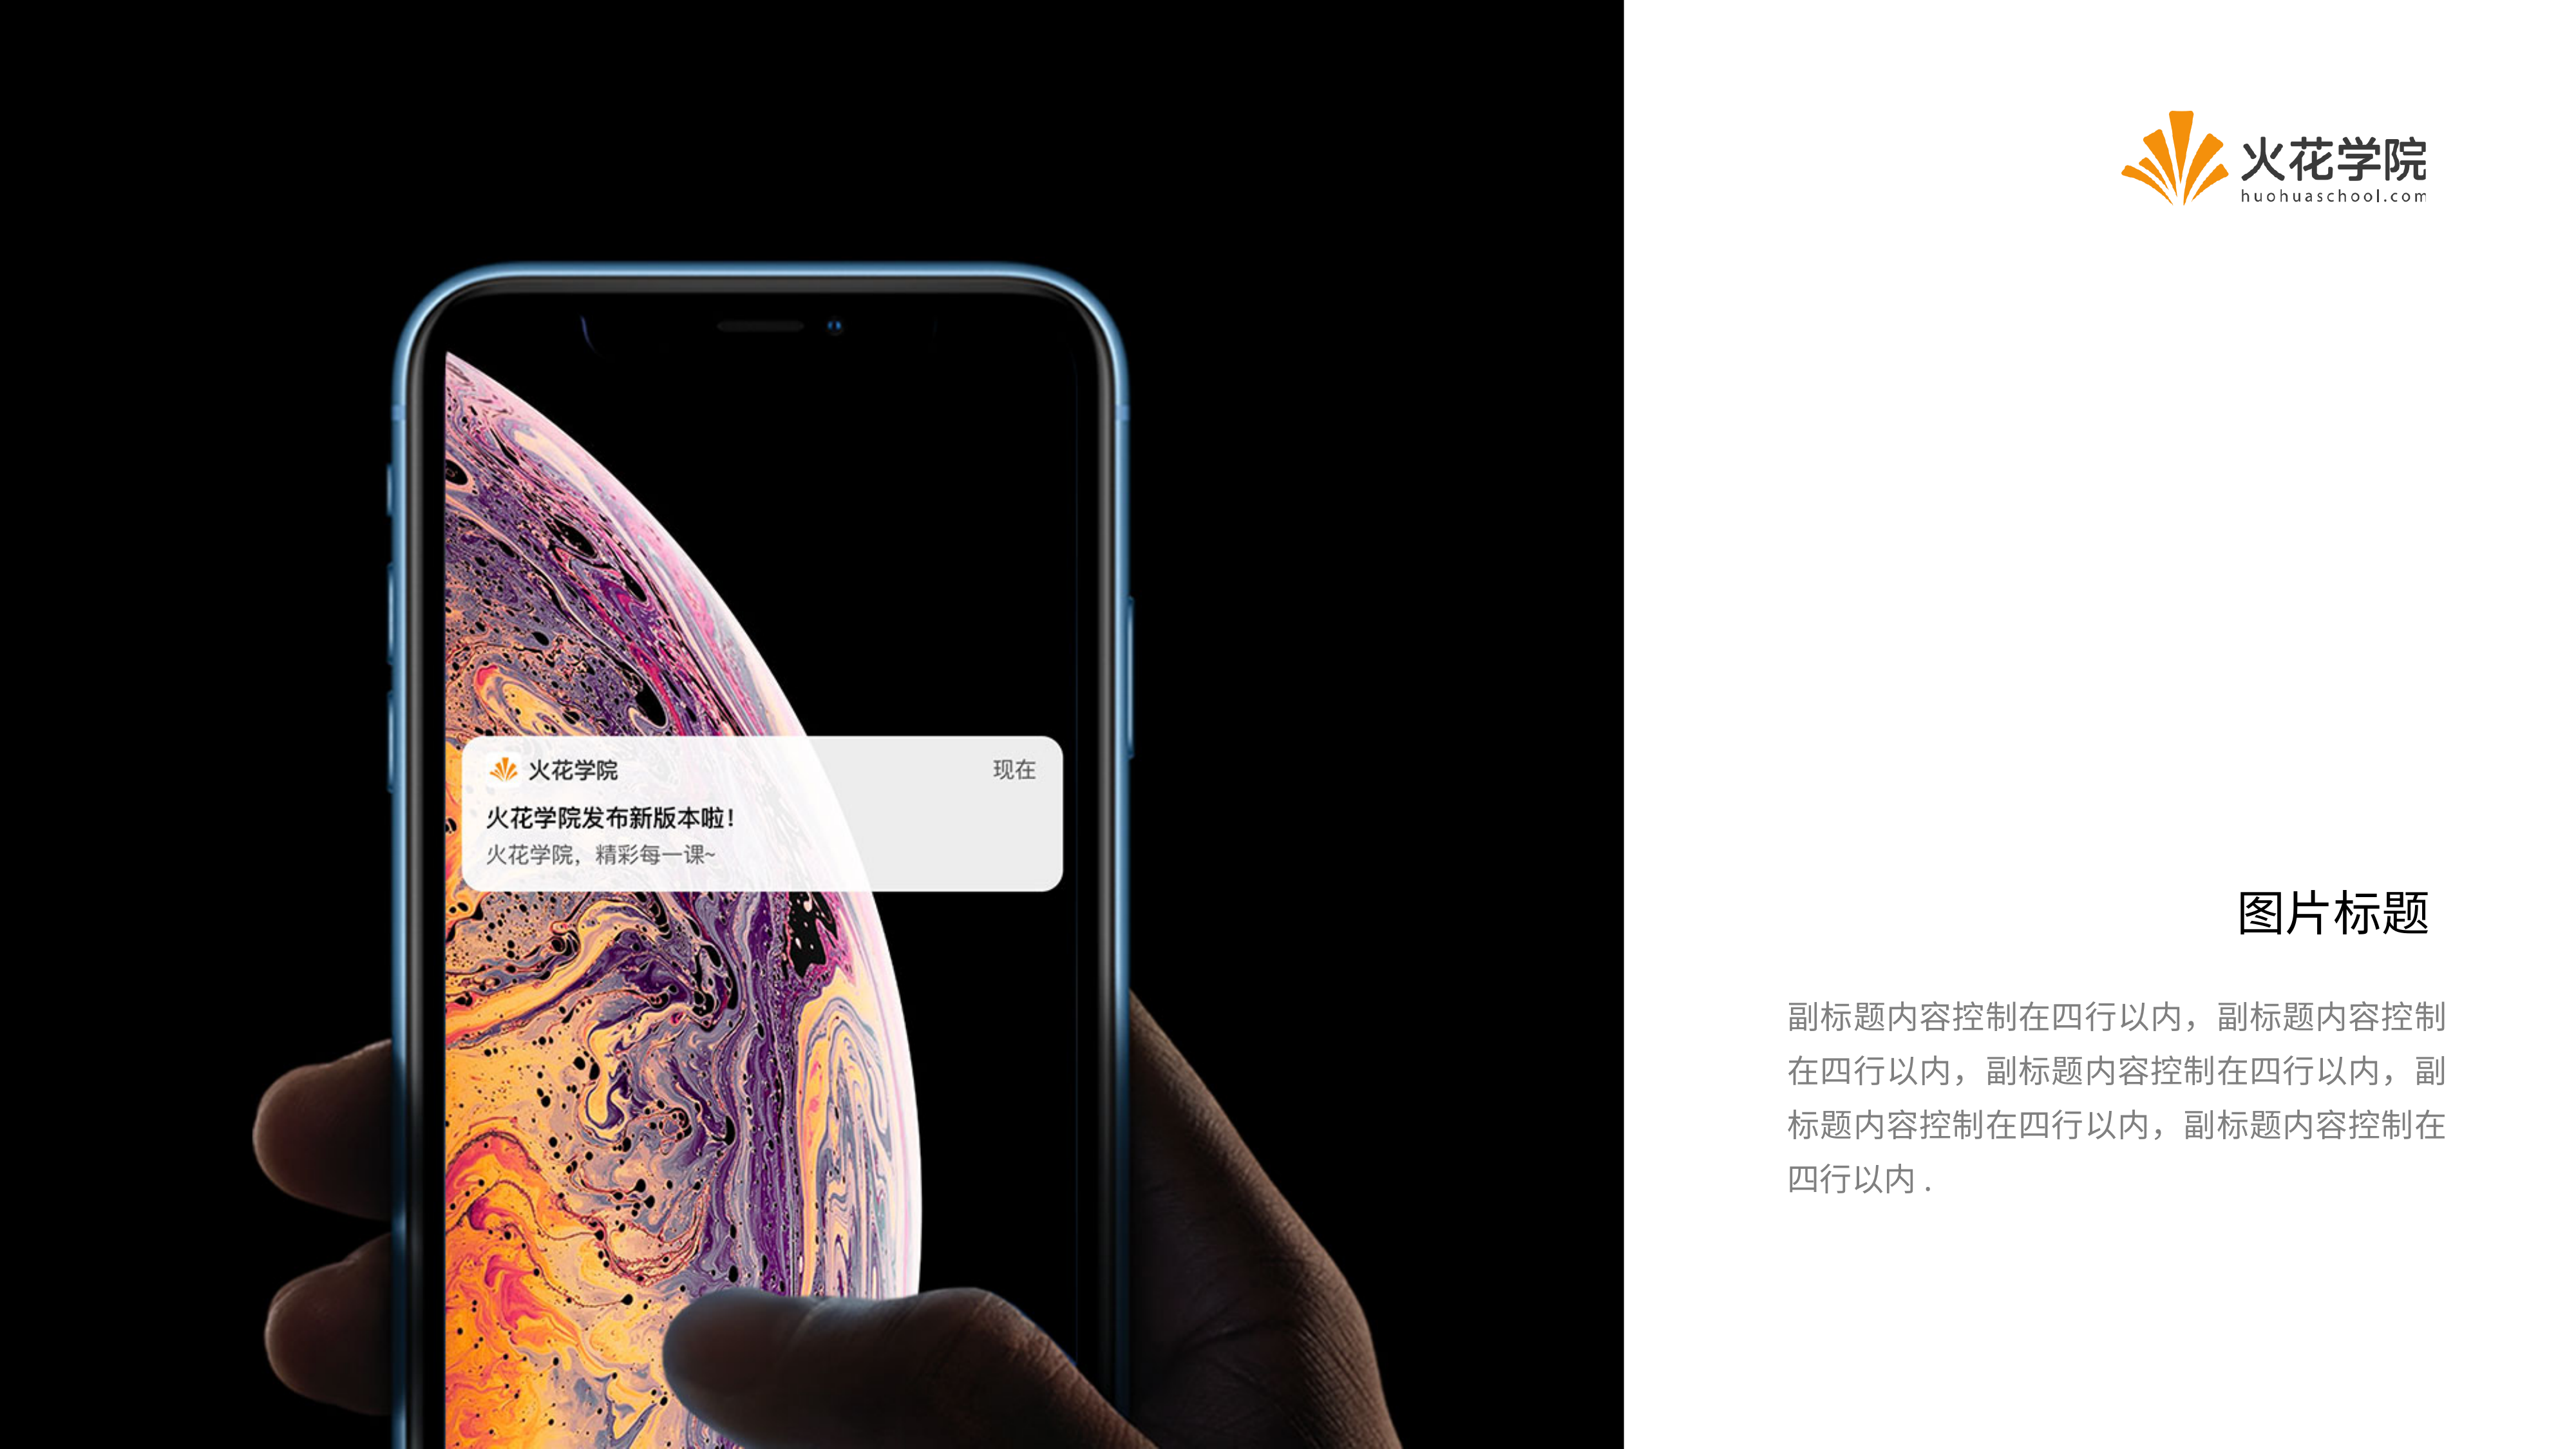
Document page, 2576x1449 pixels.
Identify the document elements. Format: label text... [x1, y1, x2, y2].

text_box 图片标题 [2144, 877, 2524, 946]
text_box 副标题内容控制在四行以内，副标题内容控制在四行以内，副标题内容控制在四行以内，副标题内容控制在四行以内，副标题内容控制在四行以内. [1782, 976, 2453, 1204]
picture [0, 0, 1624, 1449]
